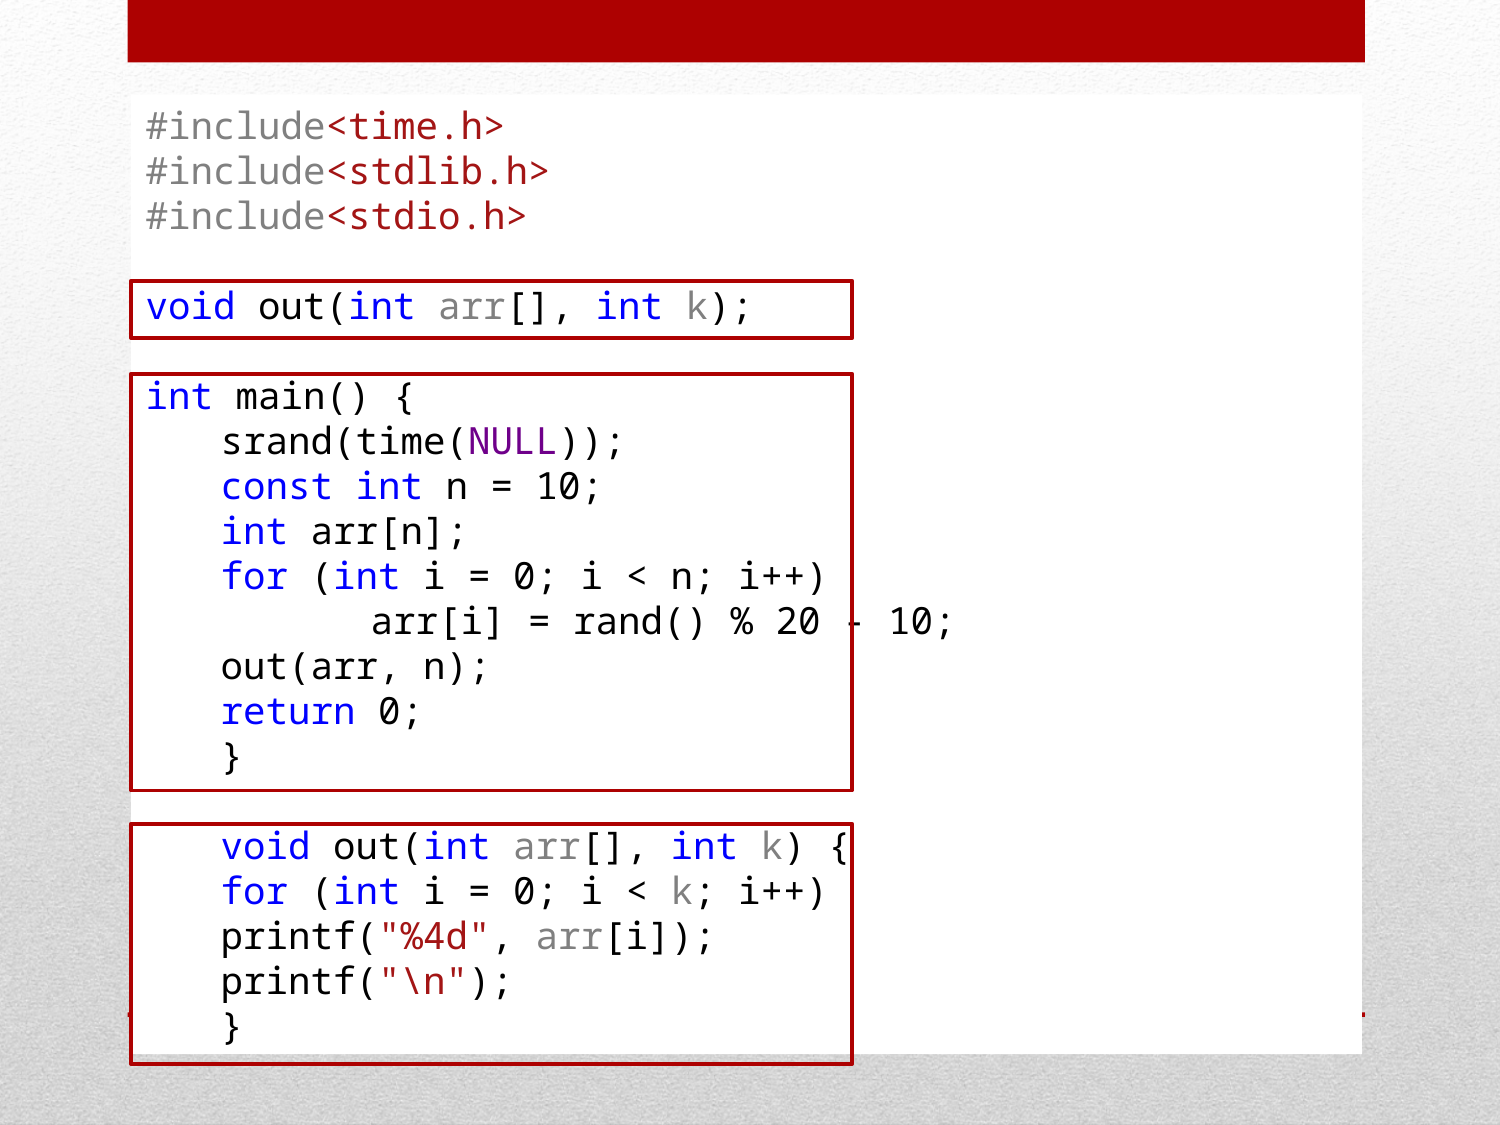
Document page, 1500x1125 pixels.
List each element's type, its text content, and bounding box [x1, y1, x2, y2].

text_box [129, 822, 854, 1066]
text_box [129, 372, 854, 792]
text_box #include<time.h> #include<stdlib.h> #include<stdio.h> void out(int arr[], int k); int main() { srand(time(NULL)); const int n = 10; int arr[n]; for (int i = 0; i < n; i++) arr[i] = rand() % 20 - 10; out(arr, n); return 0; } void out(int arr[], int k) { for (int i = 0; i < k; i++) printf("%4d", arr[i]); printf("\n"); } [130, 94, 1362, 1055]
text_box [129, 279, 854, 340]
